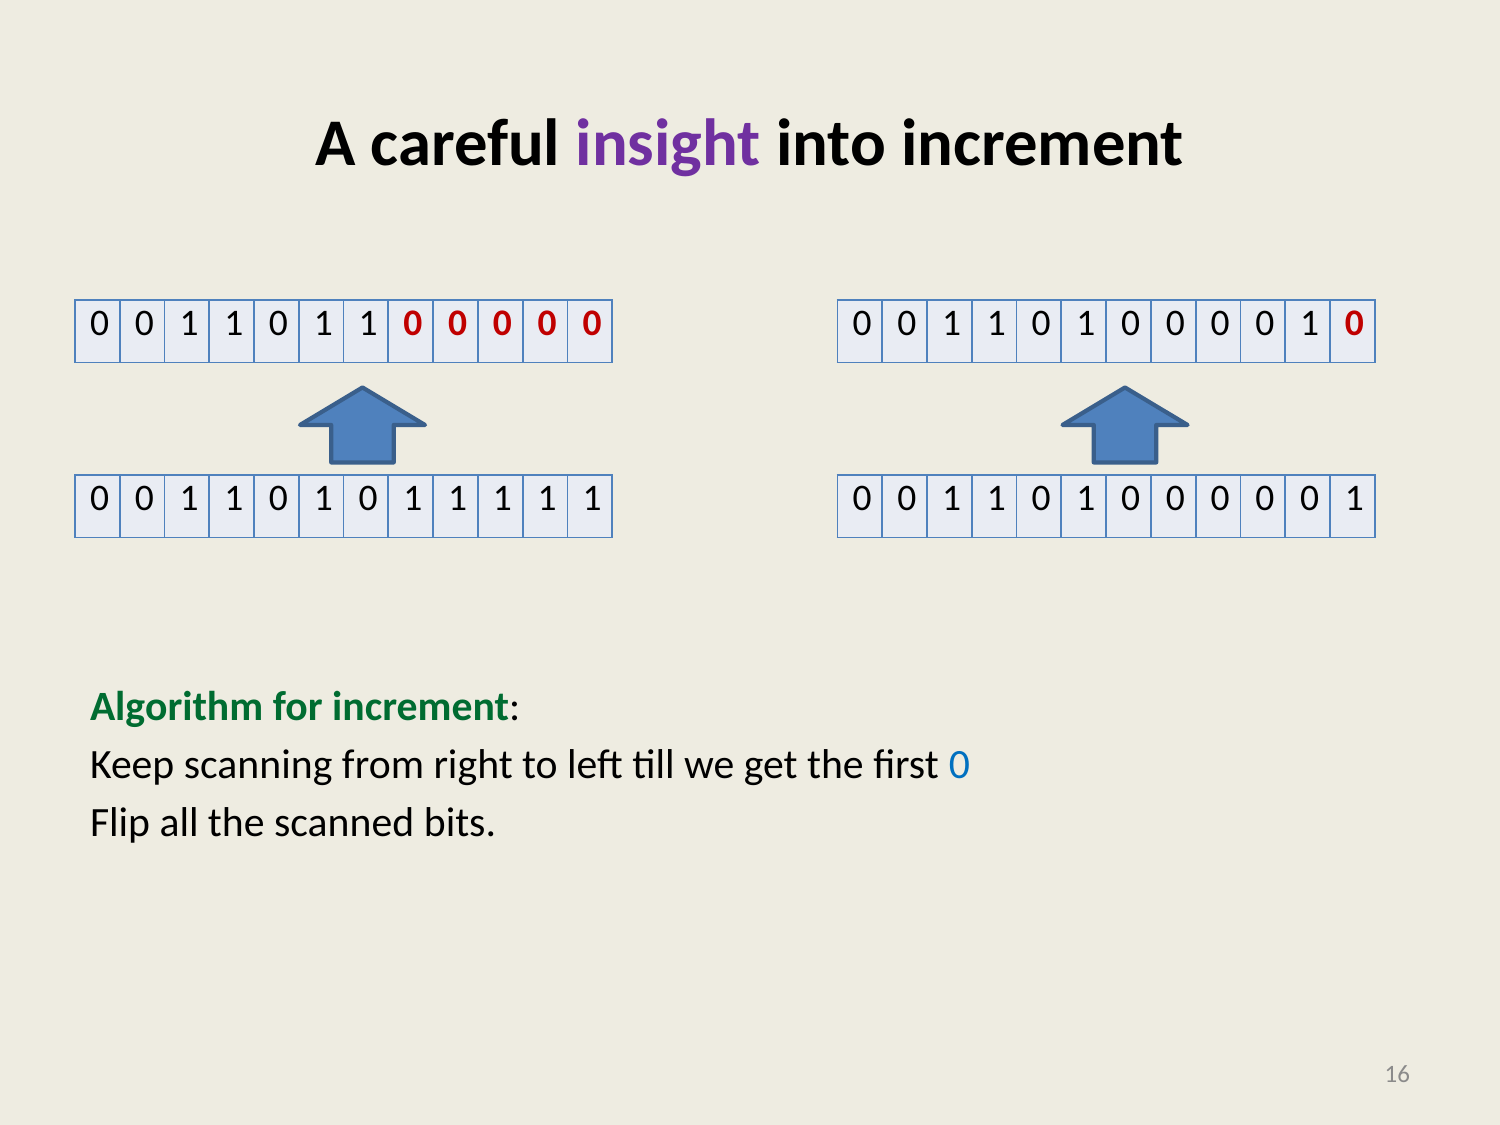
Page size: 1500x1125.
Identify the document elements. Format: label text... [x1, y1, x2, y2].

table_header 0 [434, 301, 477, 362]
table_header 0 [1331, 301, 1374, 362]
table_header 1 [210, 476, 253, 537]
table_header 0 [255, 301, 298, 362]
table_header 1 [389, 476, 432, 537]
table_header 1 [973, 476, 1016, 537]
table_header 1 [300, 476, 343, 537]
table_header 0 [344, 476, 387, 537]
table_header 0 [883, 476, 926, 537]
slide_number 16 [1074, 1042, 1425, 1103]
table_header 1 [1062, 476, 1105, 537]
table_header 0 [883, 301, 926, 362]
text_box [297, 385, 428, 465]
table_header 0 [1107, 301, 1150, 362]
table_header 0 [838, 476, 881, 537]
table_header 1 [524, 476, 567, 537]
table_header 0 [1241, 476, 1284, 537]
table_header 1 [928, 301, 971, 362]
table_header 1 [973, 301, 1016, 362]
table_header 0 [121, 476, 164, 537]
table_header 0 [389, 301, 432, 362]
table_header 0 [1152, 301, 1195, 362]
table_header 1 [568, 476, 611, 537]
table_header 0 [479, 301, 522, 362]
table_header 0 [1152, 476, 1195, 537]
table_header 0 [524, 301, 567, 362]
table_header 0 [76, 301, 119, 362]
table_header 0 [1017, 476, 1060, 537]
list Algorithm for increment: Keep scanning from right to left till we get the first 0 Flip all the scanned bits. [75, 262, 1425, 1005]
table_header 1 [300, 301, 343, 362]
table_header 1 [210, 301, 253, 362]
table_header 0 [76, 476, 119, 537]
table_header 1 [434, 476, 477, 537]
title A careful insight into increment [75, 45, 1425, 233]
table_header 0 [838, 301, 881, 362]
table_header 1 [344, 301, 387, 362]
table_header 0 [1197, 476, 1240, 537]
table_header 1 [1331, 476, 1374, 537]
table_header 1 [165, 476, 208, 537]
table_header 0 [568, 301, 611, 362]
table_header 0 [1197, 301, 1240, 362]
table_header 0 [1107, 476, 1150, 537]
text_box [1060, 385, 1190, 465]
table_header 0 [121, 301, 164, 362]
table_header 0 [1017, 301, 1060, 362]
table_header 1 [1286, 301, 1329, 362]
table_header 0 [255, 476, 298, 537]
table_header 1 [165, 301, 208, 362]
table_header 0 [1241, 301, 1284, 362]
table_header 1 [479, 476, 522, 537]
table_header 1 [1062, 301, 1105, 362]
table_header 1 [928, 476, 971, 537]
table_header 0 [1286, 476, 1329, 537]
